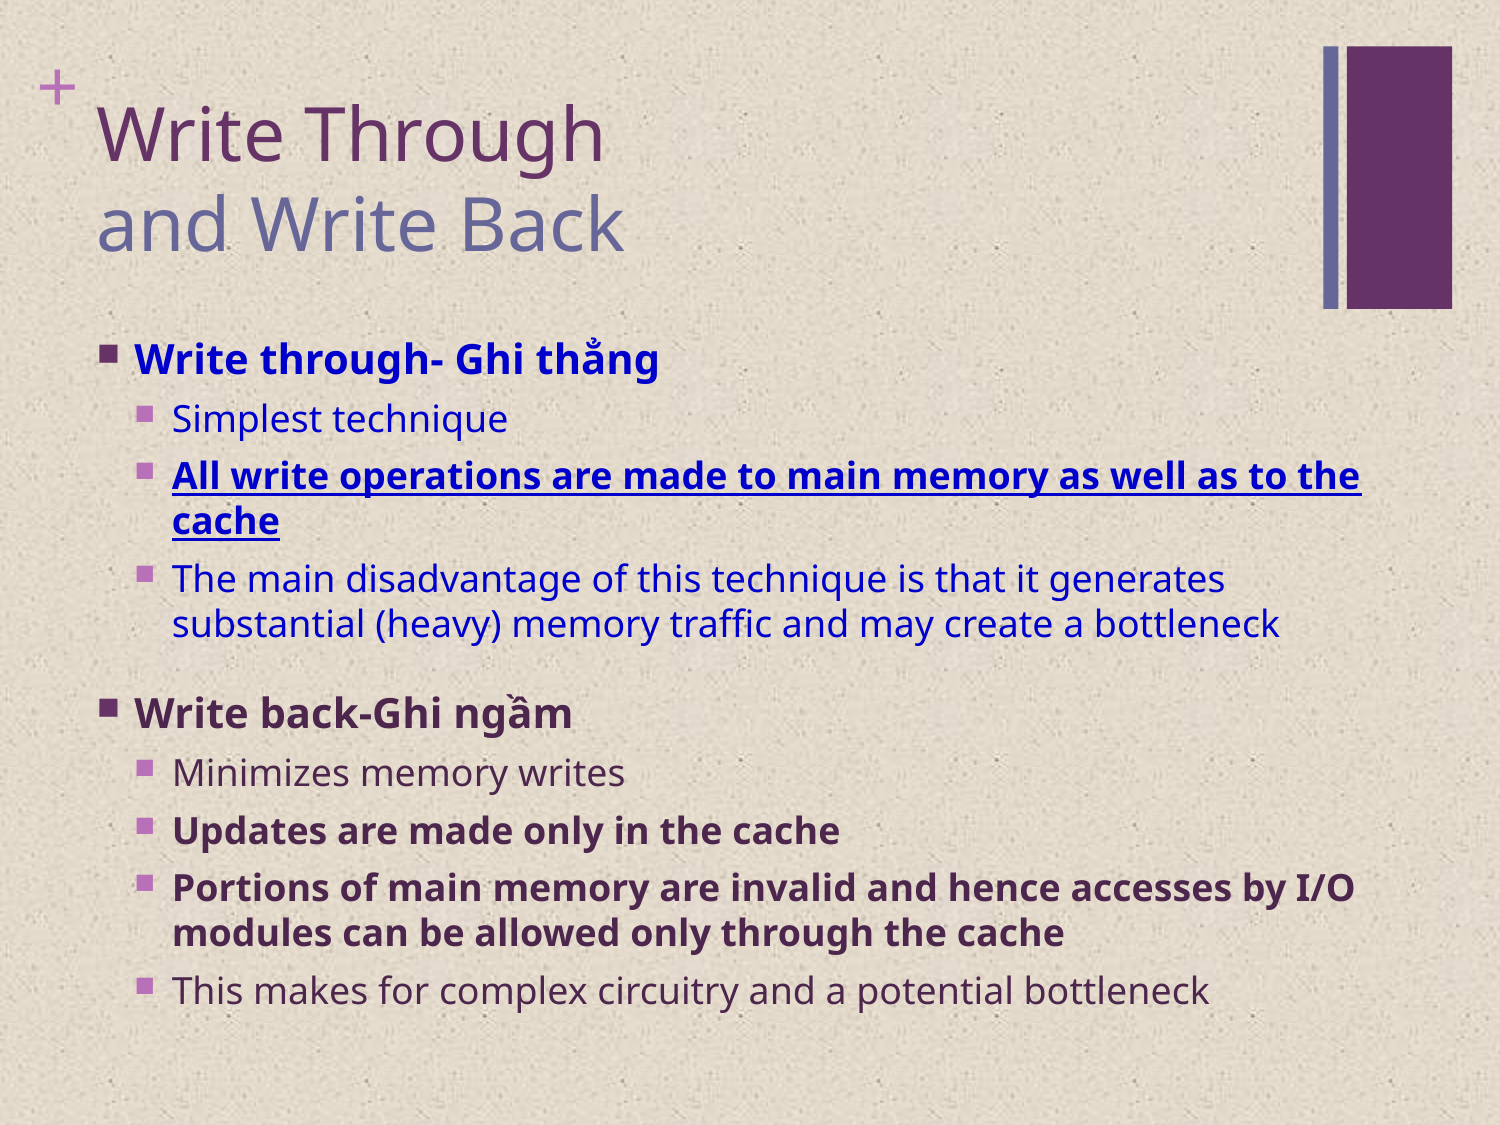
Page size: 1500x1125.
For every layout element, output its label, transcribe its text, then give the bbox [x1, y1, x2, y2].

picture [0, 0, 1500, 1125]
title Write Through and Write Back [81, 79, 1322, 263]
list Write through- Ghi thẳng Simplest technique All write operations are made to main memory as well as to the cache The main disadvantage of this technique is that it generates substantial (heavy) memory traffic and may create a bottleneck Write back-Ghi ngầm Minimizes memory writes Updates are made only in the cache Portions of main memory are invalid and hence accesses by I/O modules can be allowed only through the cache This makes for complex circuitry and a potential bottleneck [81, 324, 1400, 1063]
